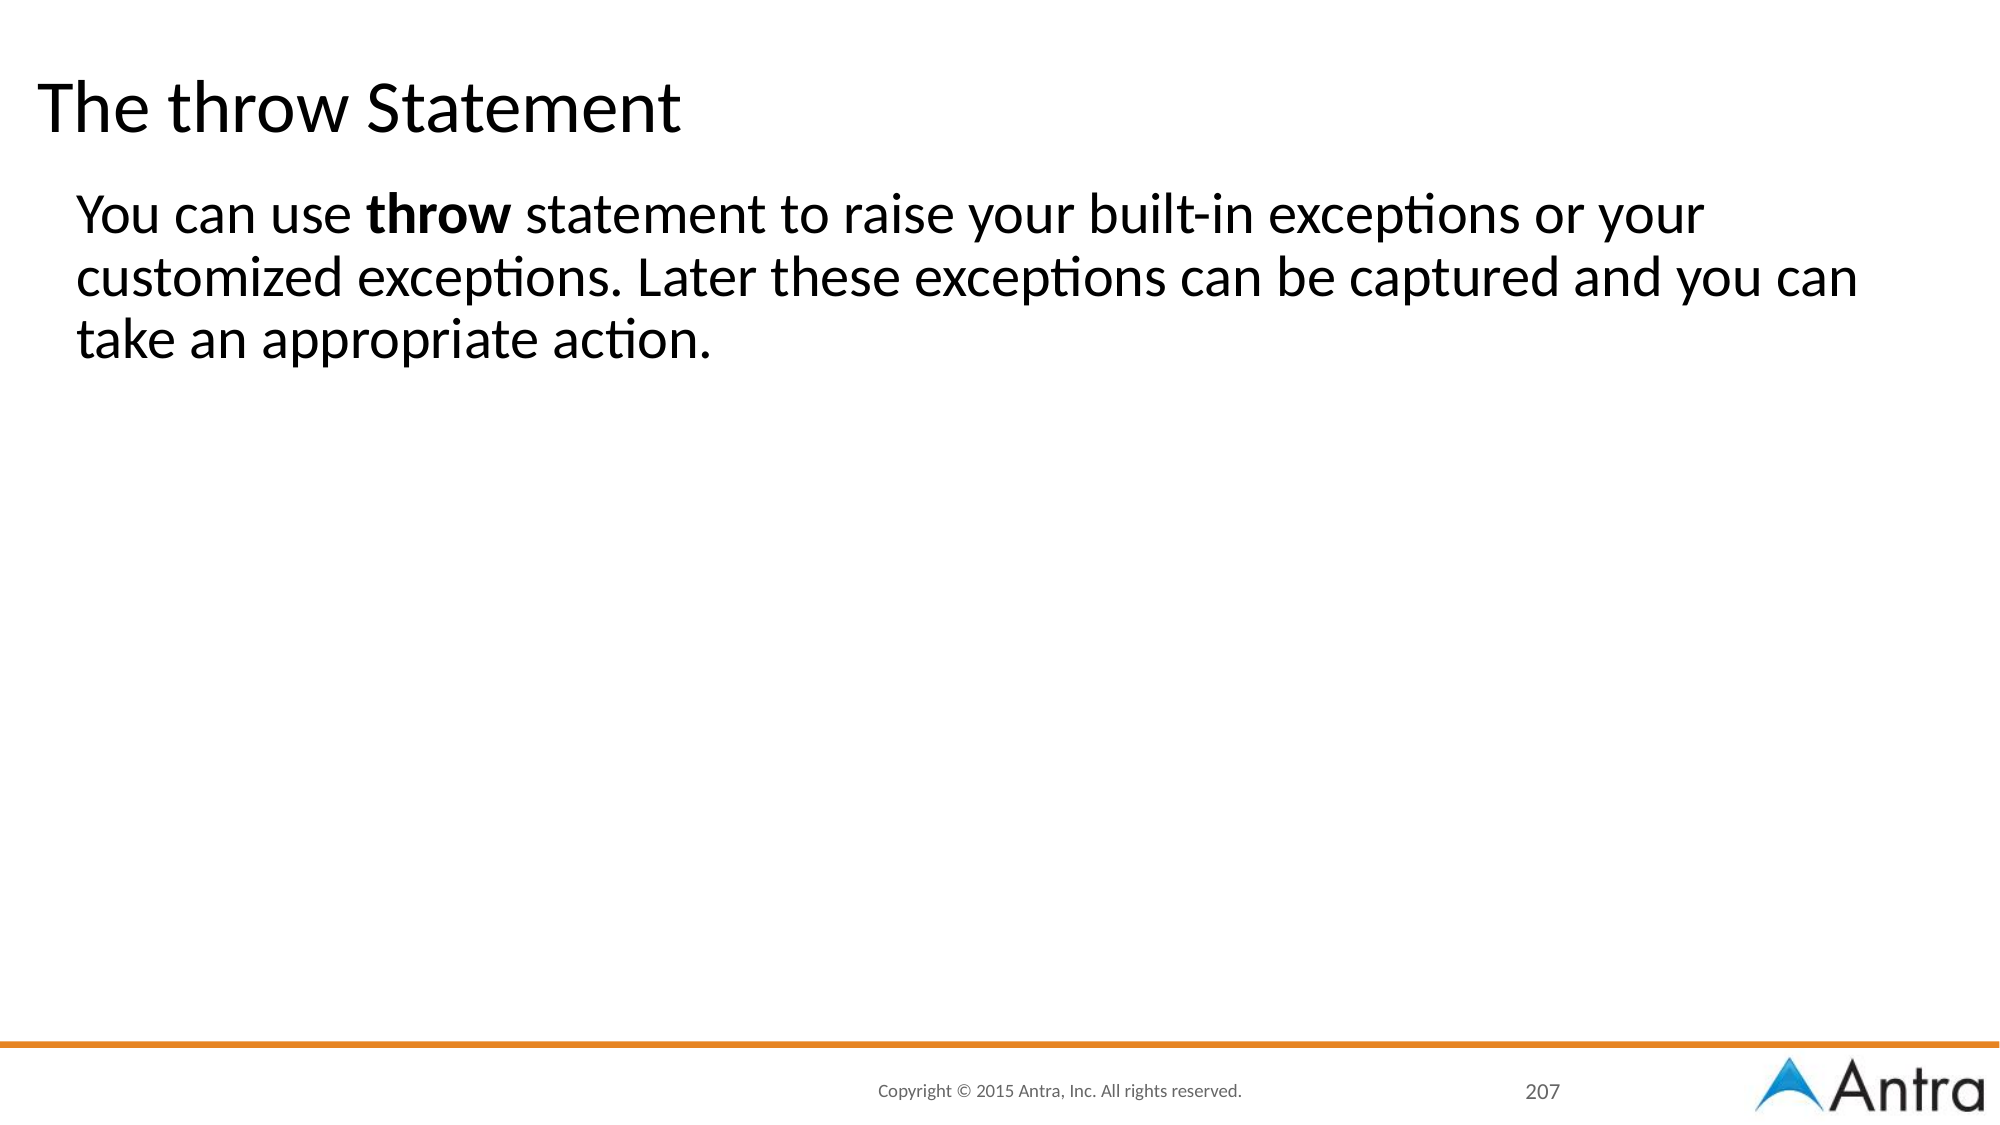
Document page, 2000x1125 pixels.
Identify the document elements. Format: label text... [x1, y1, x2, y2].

title The throw Statement [37, 50, 1863, 148]
slide_number ‹#› [1498, 1075, 1561, 1106]
picture [1744, 1048, 1994, 1122]
list You can use throw statement to raise your built-in exceptions or your customized exceptions. Later these exceptions can be captured and you can take an appropriate action. [75, 182, 1970, 833]
